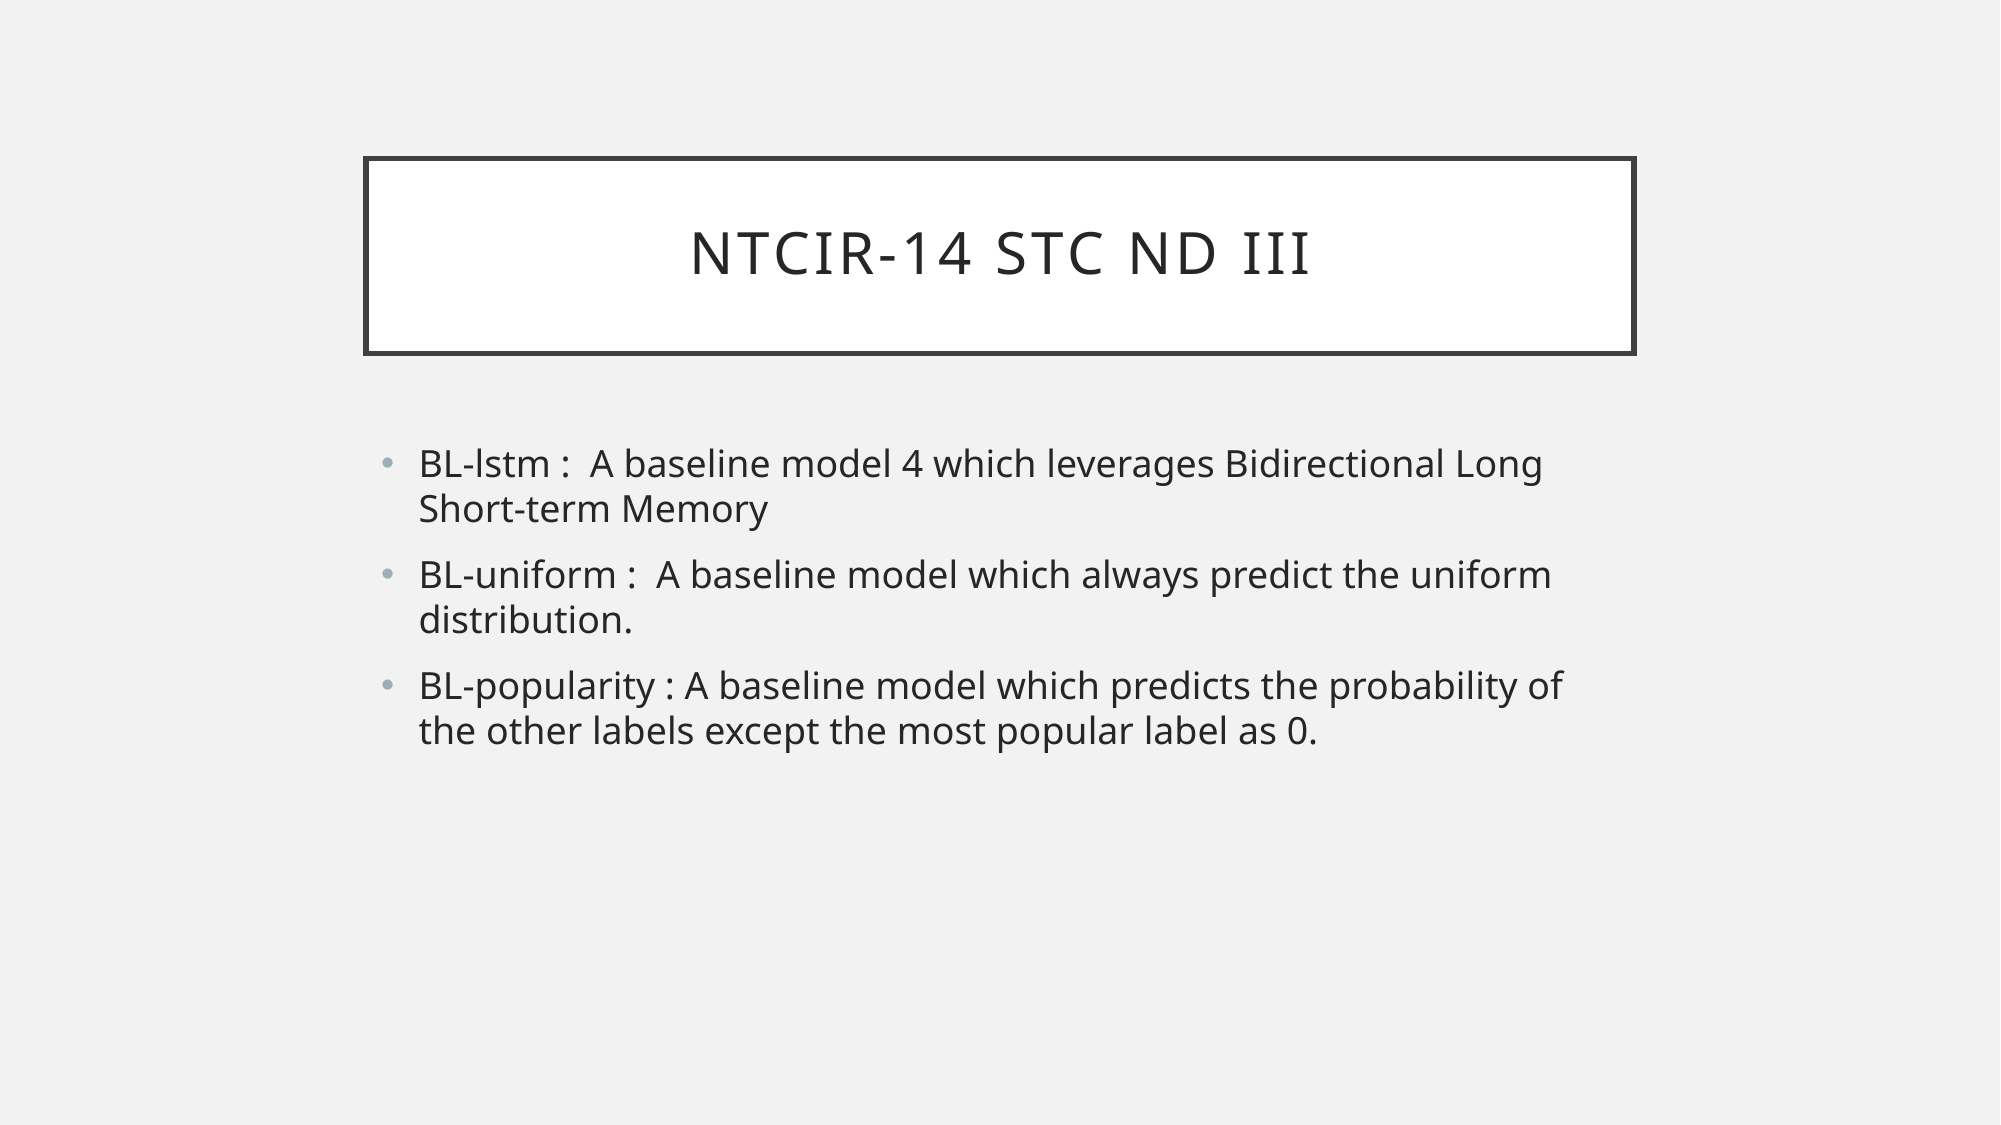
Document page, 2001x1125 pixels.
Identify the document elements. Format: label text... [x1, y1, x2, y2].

title NTCIR-14 STC ND III [363, 156, 1637, 356]
list BL-lstm : A baseline model 4 which leverages Bidirectional Long Short-term Memory BL-uniform : A baseline model which always predict the uniform distribution. BL-popularity : A baseline model which predicts the probability of the other labels except the most popular label as 0. [366, 432, 1634, 942]
